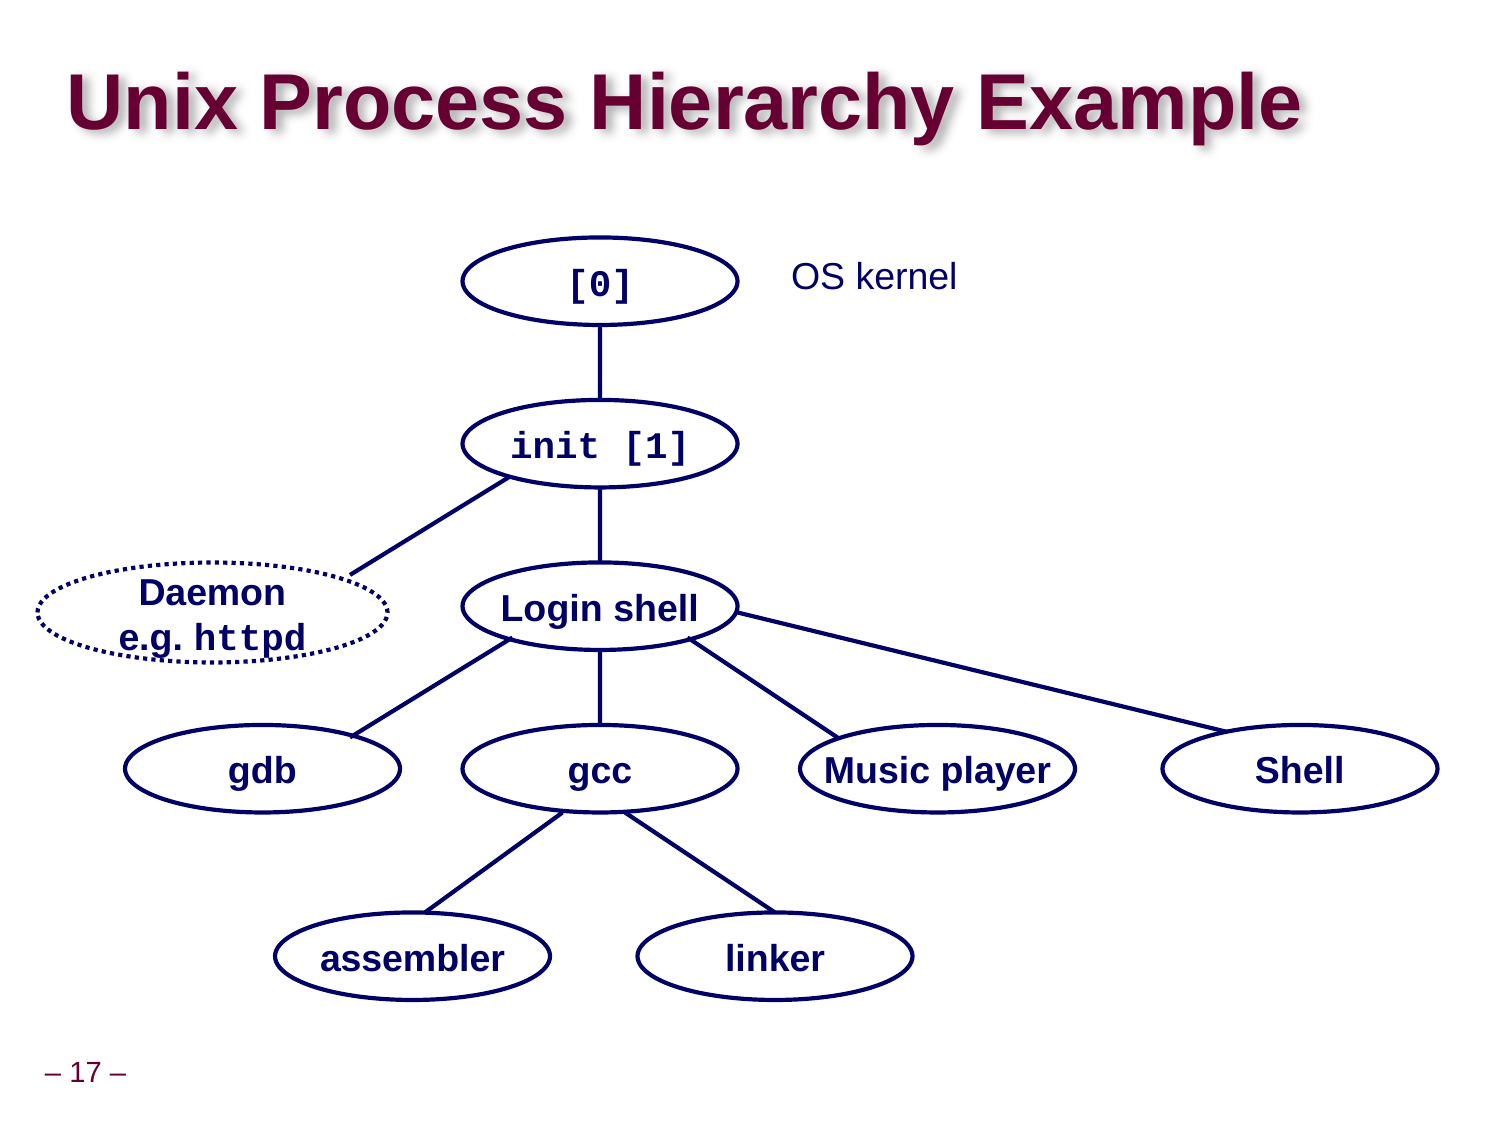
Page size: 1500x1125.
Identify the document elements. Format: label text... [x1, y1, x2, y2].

text_box gdb [125, 724, 401, 813]
text_box OS kernel [776, 249, 973, 306]
text_box Login shell [462, 562, 738, 650]
text_box Music player [800, 724, 1076, 813]
text_box linker [637, 912, 913, 1000]
title Unix Process Hierarchy Example [66, 40, 1497, 169]
text_box assembler [275, 912, 551, 1000]
text_box Shell [1162, 724, 1438, 813]
text_box init [1] [462, 399, 738, 488]
text_box Daemon e.g. httpd [37, 562, 388, 663]
text_box gcc [462, 724, 738, 813]
text_box [0] [462, 237, 738, 325]
